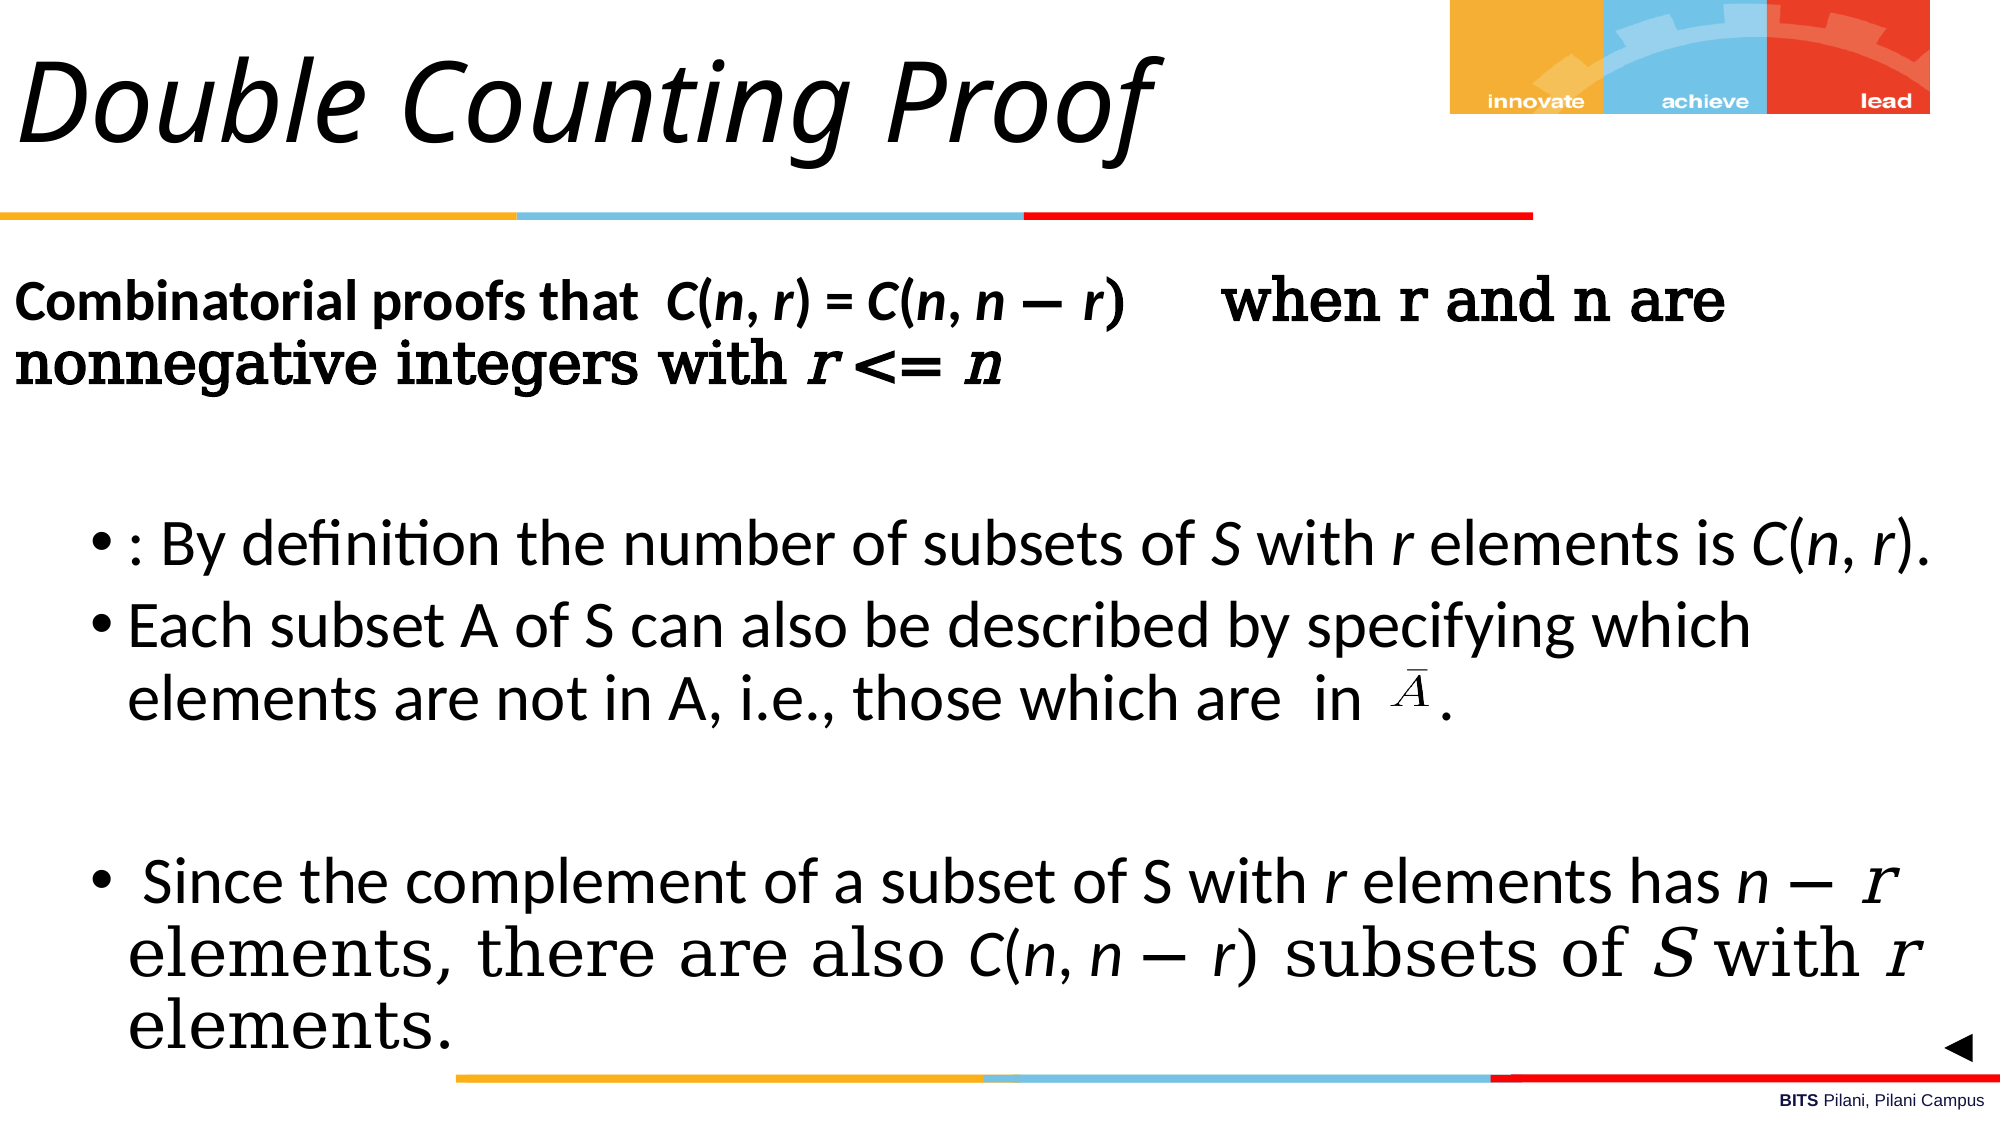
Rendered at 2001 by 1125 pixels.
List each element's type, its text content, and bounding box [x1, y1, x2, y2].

picture [1390, 669, 1429, 706]
list Combinatorial proofs that C(n, r) = C(n, n − r) when r and n are nonnegative integers with r <= n : By definition the number of subsets of S with r elements is C(n, r). Each subset A of S can also be described by specifying which elements are not in A, i.e., those which are in . Since the complement of a subset of S with r elements has n − r elements, there are also C(n, n − r) subsets of S with r elements. [0, 262, 1972, 1113]
title Double Counting Proof [0, 12, 1350, 200]
picture [1449, 0, 1930, 114]
text_box [1944, 1033, 1973, 1063]
